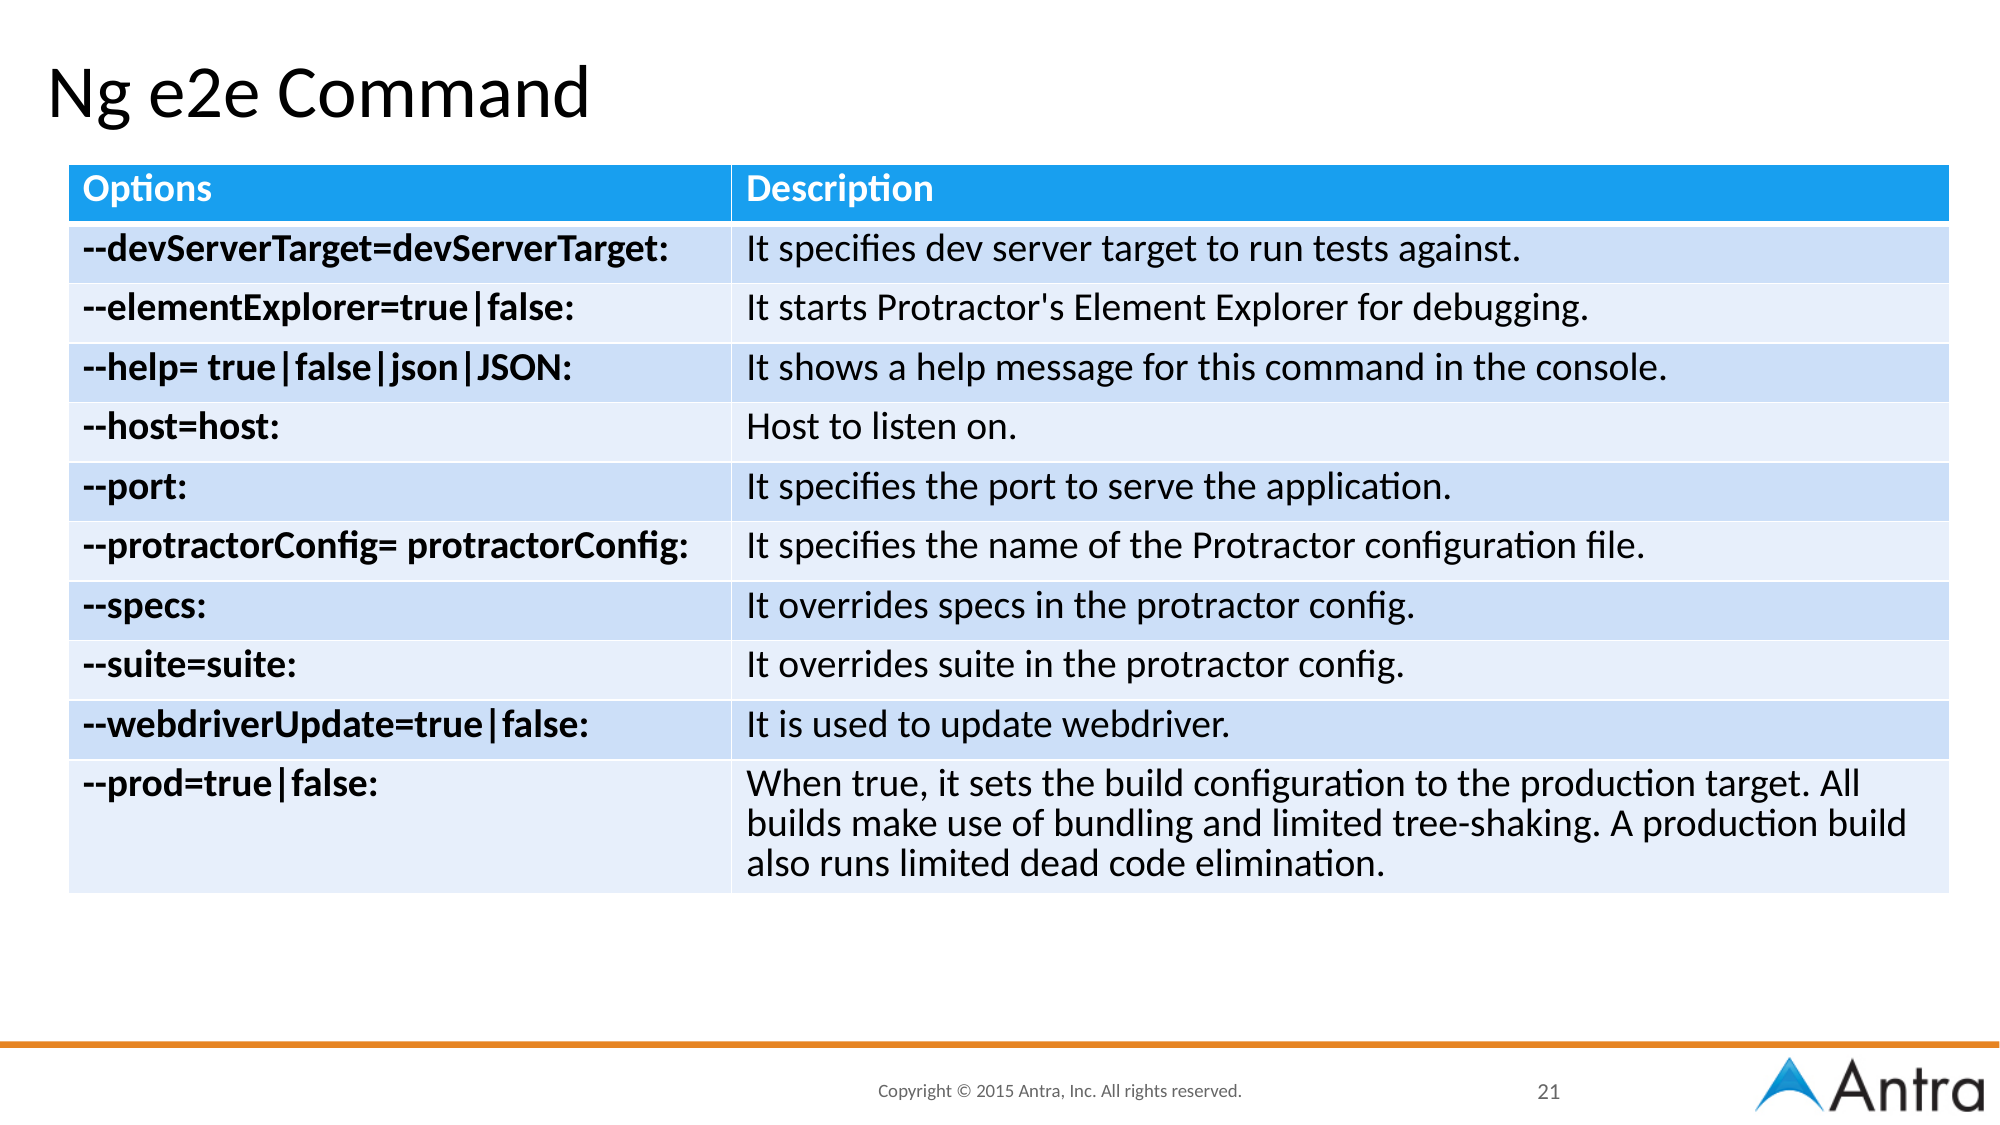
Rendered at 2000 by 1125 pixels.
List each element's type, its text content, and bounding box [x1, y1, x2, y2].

table_cell --webdriverUpdate=true|false: [69, 701, 731, 759]
table_cell It specifies the port to serve the application. [732, 463, 1949, 521]
table_cell --port: [69, 463, 731, 521]
table_cell It shows a help message for this command in the console. [732, 344, 1949, 402]
table_cell When true, it sets the build configuration to the production target. All builds make use of bundling and limited tree-shaking. A production build also runs limited dead code elimination. [732, 761, 1949, 893]
table_cell It specifies the name of the Protractor configuration file. [732, 522, 1949, 580]
slide_number 21 [1498, 1075, 1561, 1106]
table_cell Host to listen on. [732, 403, 1949, 461]
table_cell --elementExplorer=true|false: [69, 284, 731, 342]
table_cell It overrides suite in the protractor config. [732, 641, 1949, 699]
table_cell --prod=true|false: [69, 761, 731, 893]
title Ng e2e Command [48, 43, 1873, 132]
table_cell --suite=suite: [69, 641, 731, 699]
table_cell --help= true|false|json|JSON: [69, 344, 731, 402]
table_cell It is used to update webdriver. [732, 701, 1949, 759]
table_cell It specifies dev server target to run tests against. [732, 227, 1949, 283]
table_cell --specs: [69, 582, 731, 640]
table_header Description [732, 165, 1949, 221]
table_cell --protractorConfig= protractorConfig: [69, 522, 731, 580]
table_cell It overrides specs in the protractor config. [732, 582, 1949, 640]
table_cell --devServerTarget=devServerTarget: [69, 227, 731, 283]
table_cell --host=host: [69, 403, 731, 461]
table_header Options [69, 165, 731, 221]
table_cell It starts Protractor's Element Explorer for debugging. [732, 284, 1949, 342]
picture [1744, 1048, 1994, 1122]
